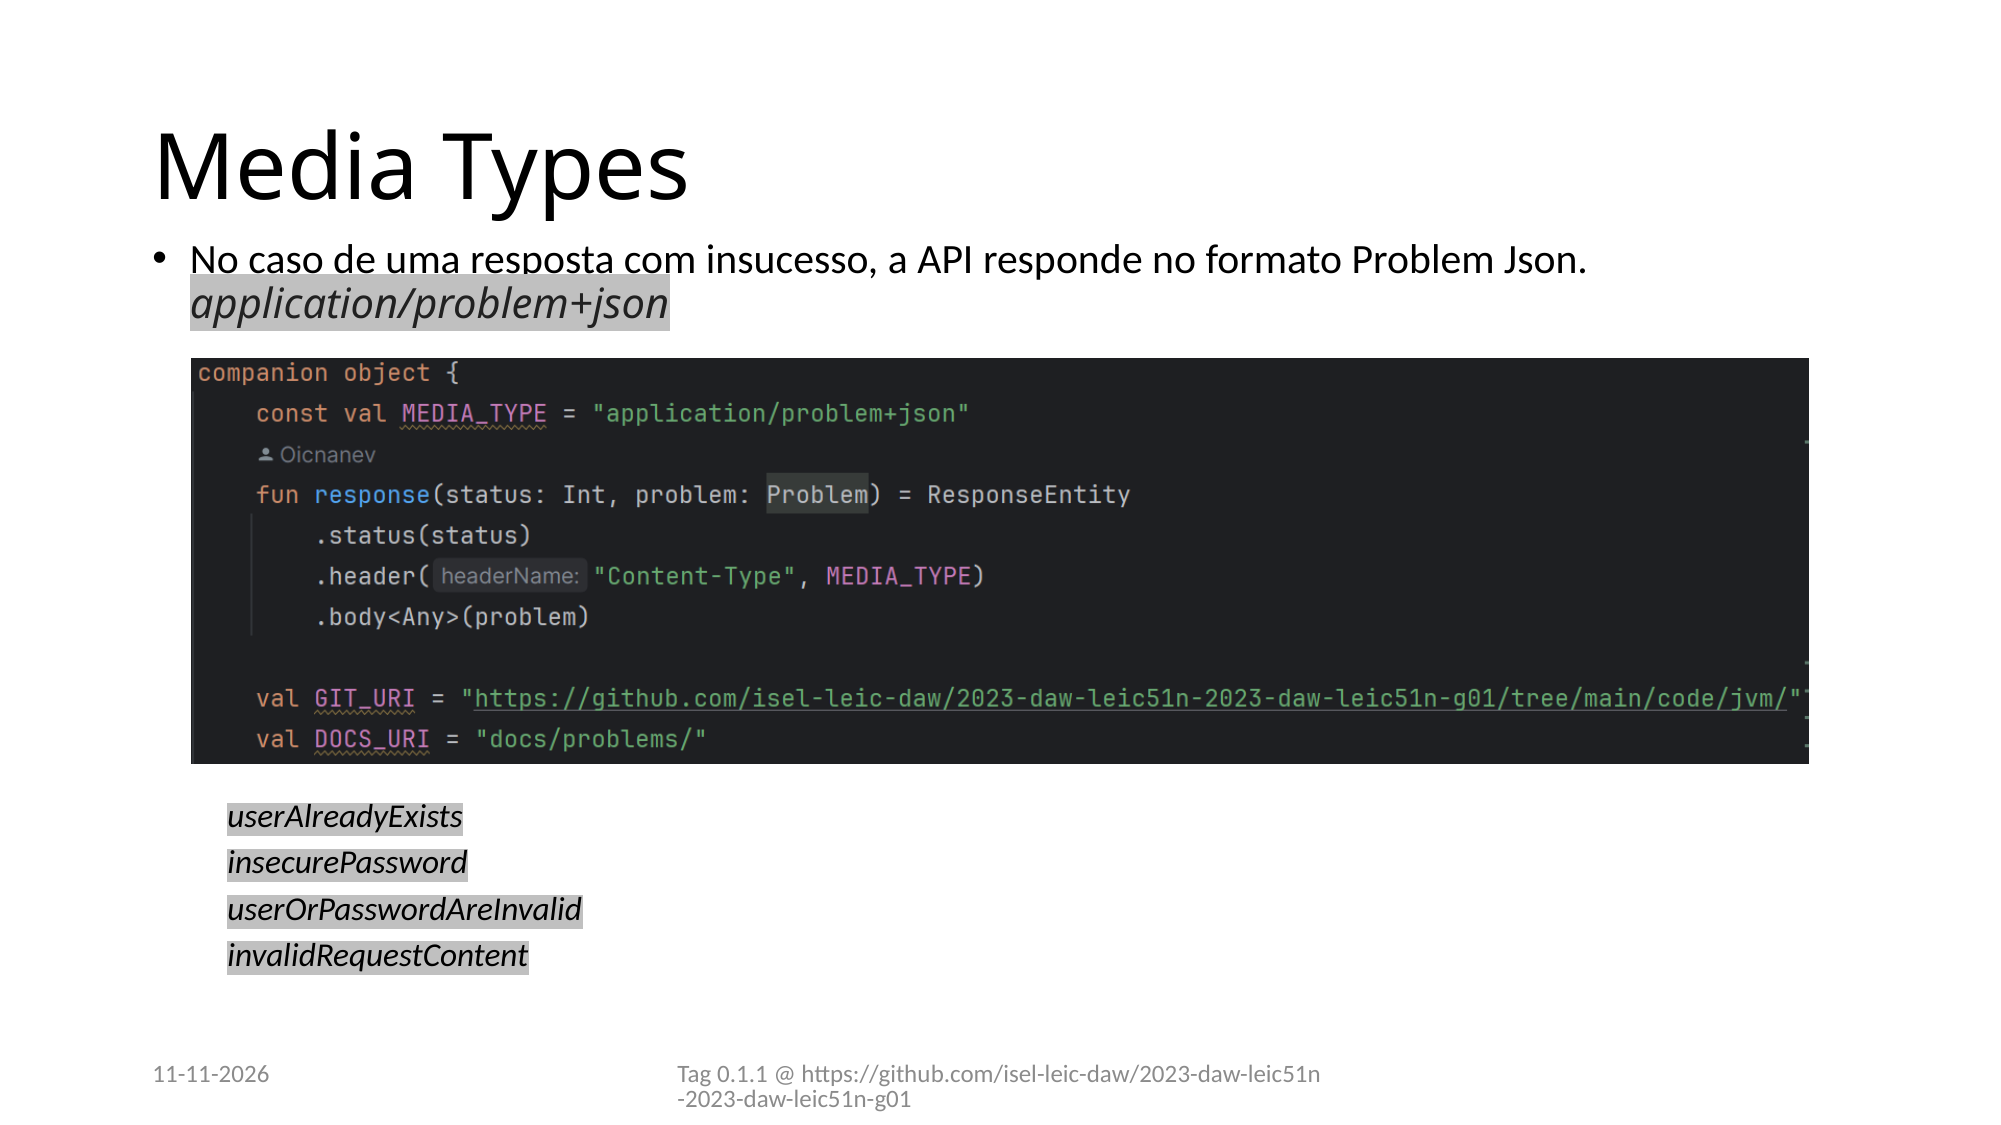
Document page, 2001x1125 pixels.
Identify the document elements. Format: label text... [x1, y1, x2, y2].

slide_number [137, 1042, 588, 1103]
footer Tag 0.1.1 @ https://github.com/isel-leic-daw/2023-daw-leic51n-2023-daw-leic51n-g01 [662, 1042, 1338, 1103]
title Media Types [137, 59, 1863, 229]
list No caso de uma resposta com insucesso, a API responde no formato Problem Json. application/problem+json userAlreadyExists insecurePassword userOrPasswordAreInvalid invalidRequestContent [137, 229, 1863, 1028]
picture [191, 358, 1809, 764]
